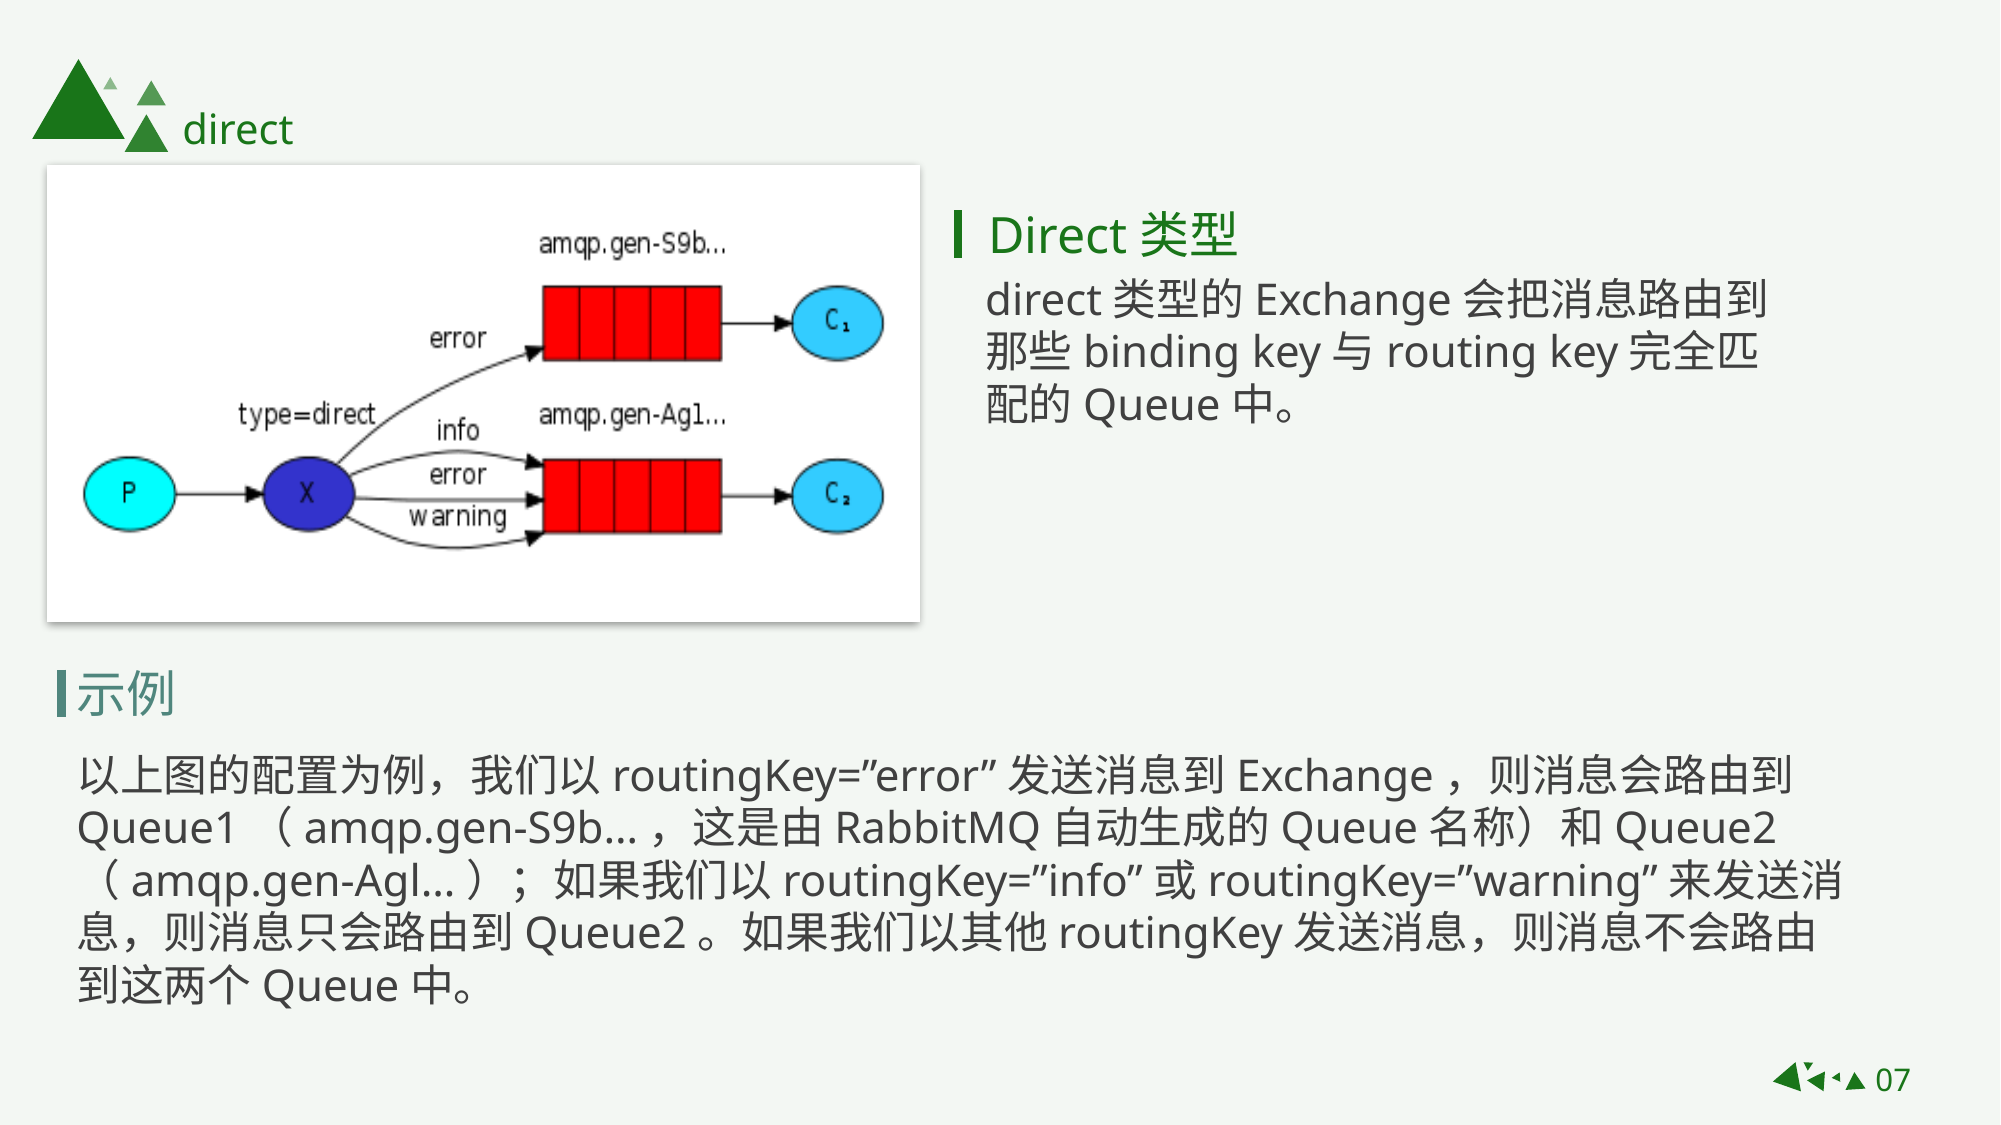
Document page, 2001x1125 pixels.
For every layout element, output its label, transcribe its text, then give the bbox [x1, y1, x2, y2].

text_box [32, 59, 125, 139]
text_box [124, 114, 169, 152]
text_box Direct类型 [973, 196, 1733, 264]
text_box [1803, 1062, 1814, 1071]
text_box 07 [1842, 1052, 1945, 1105]
text_box direct类型的Exchange会把消息路由到那些binding key与routing key完全匹配的Queue中。 [970, 264, 1786, 437]
text_box 以上图的配置为例，我们以routingKey=”error”发送消息到Exchange，则消息会路由到Queue1（amqp.gen-S9b…，这是由RabbitMQ自动生成的Queue名称）和Queue2（amqp.gen-Agl…）；如果我们以routingKey=”info”或routingKey=”warning”来发送消息，则消息只会路由到Queue2。如果我们以其他routingKey发送消息，则消息不会路由到这两个Queue中。 [61, 740, 1866, 1018]
text_box direct [167, 95, 309, 160]
text_box 示例 [61, 655, 822, 731]
text_box [1806, 1071, 1825, 1092]
picture [78, 196, 890, 591]
text_box [1831, 1072, 1841, 1082]
text_box [1772, 1062, 1801, 1092]
text_box [103, 77, 118, 90]
text_box [136, 80, 166, 106]
